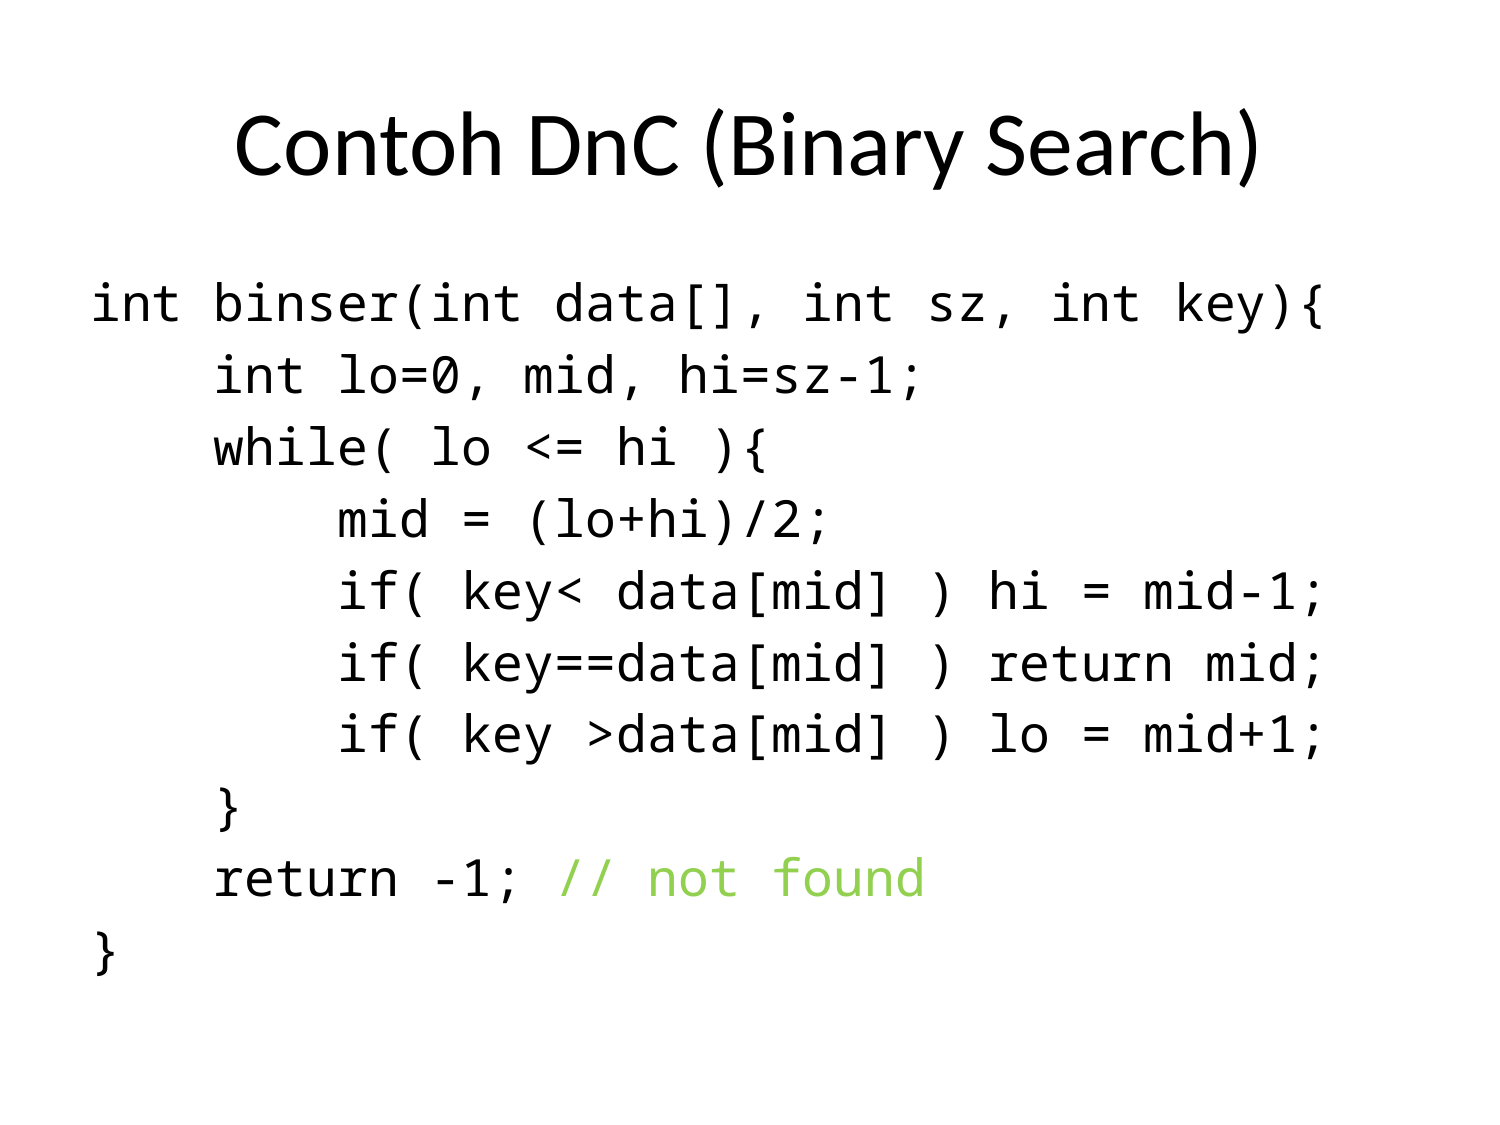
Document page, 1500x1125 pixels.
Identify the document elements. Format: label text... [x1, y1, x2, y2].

title Contoh DnC (Binary Search) [75, 45, 1425, 233]
list int binser(int data[], int sz, int key){ int lo=0, mid, hi=sz-1; while( lo <= hi ){ mid = (lo+hi)/2; if( key< data[mid] ) hi = mid-1; if( key==data[mid] ) return mid; if( key >data[mid] ) lo = mid+1; } return -1; // not found } [75, 262, 1425, 1005]
